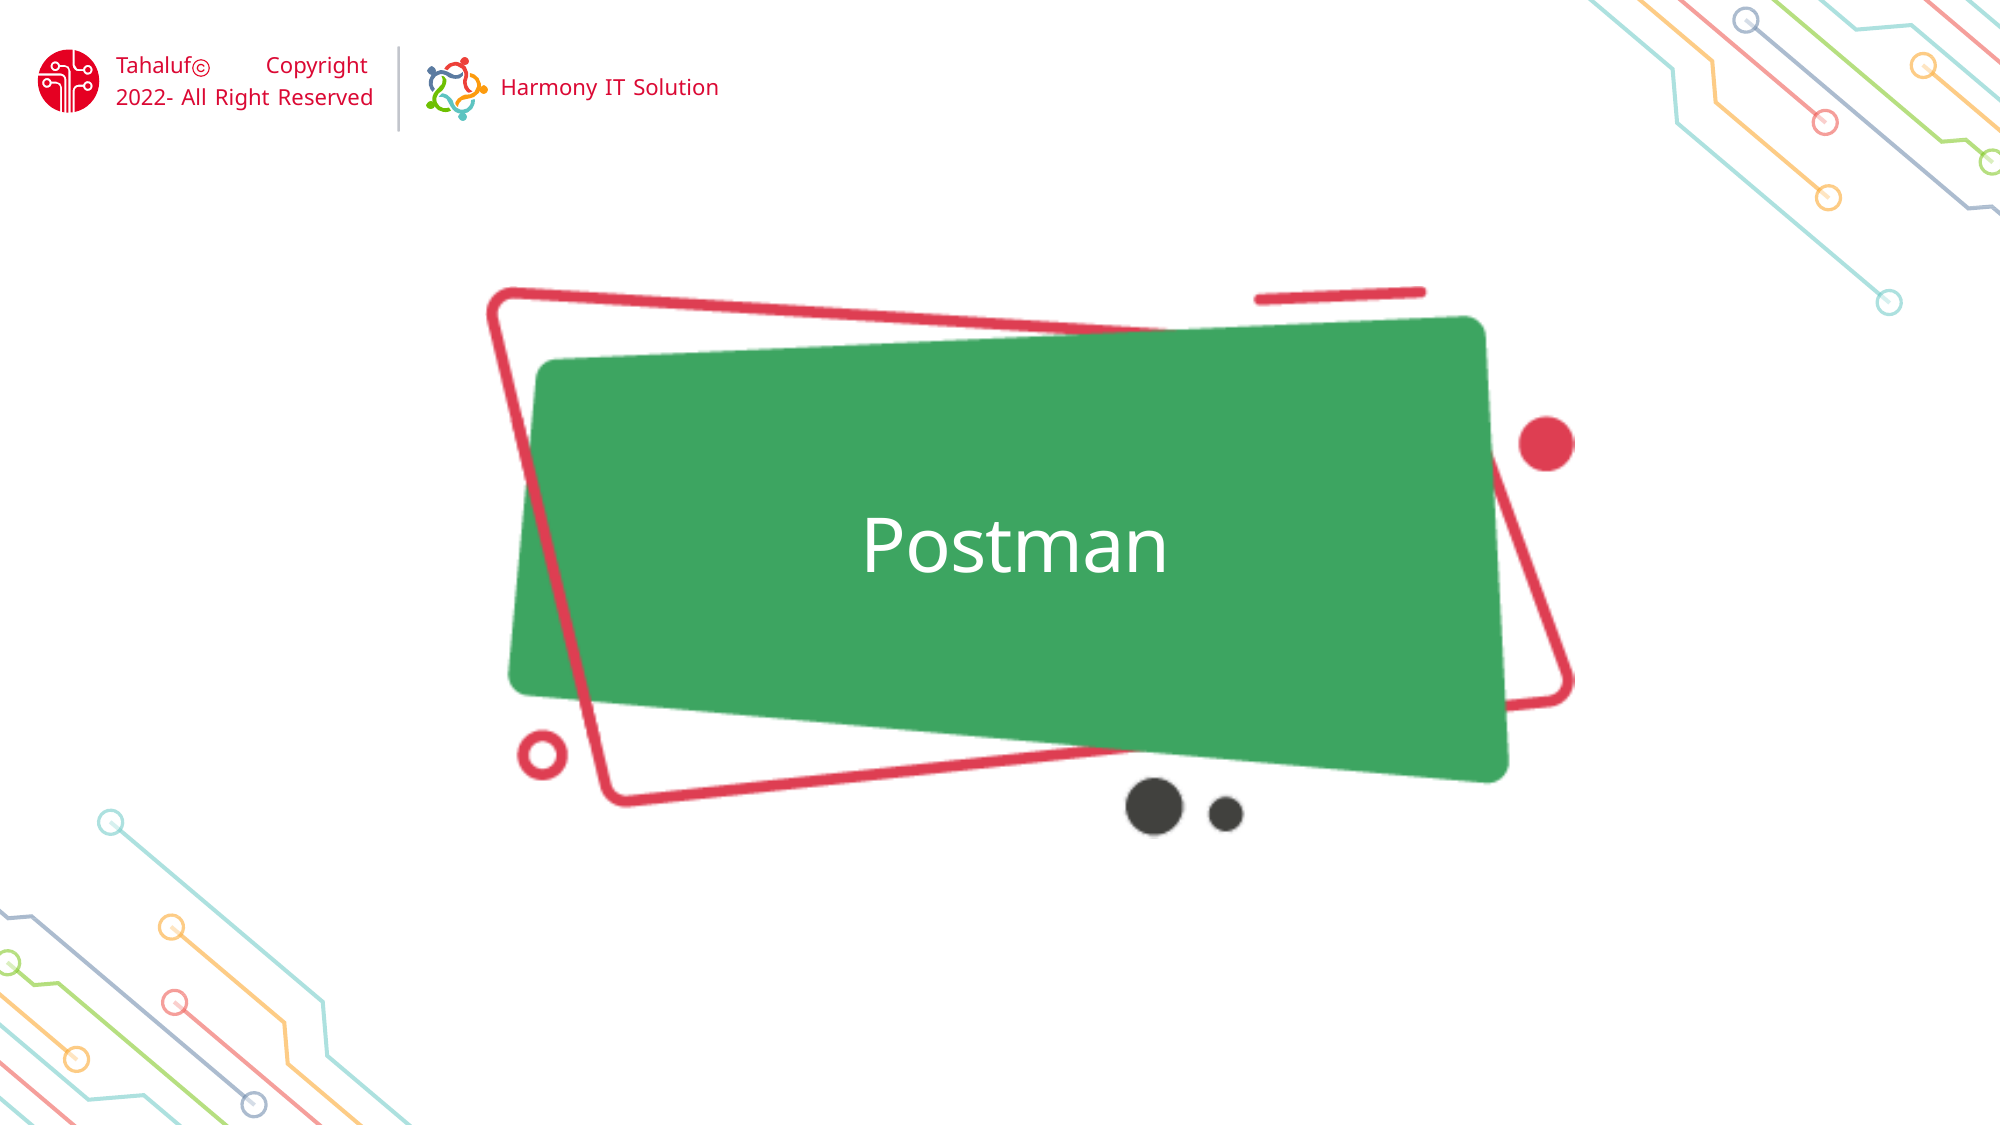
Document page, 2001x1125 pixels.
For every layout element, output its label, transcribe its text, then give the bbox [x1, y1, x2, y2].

text_box [37, 49, 100, 113]
text_box Harmony IT Solution [499, 71, 733, 100]
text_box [426, 57, 488, 121]
picture [192, 59, 210, 77]
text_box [0, 808, 413, 1125]
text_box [1587, 0, 2000, 317]
text_box Tahaluf Copyright 2022- All Right Reserved [114, 45, 378, 110]
picture [485, 286, 1575, 839]
